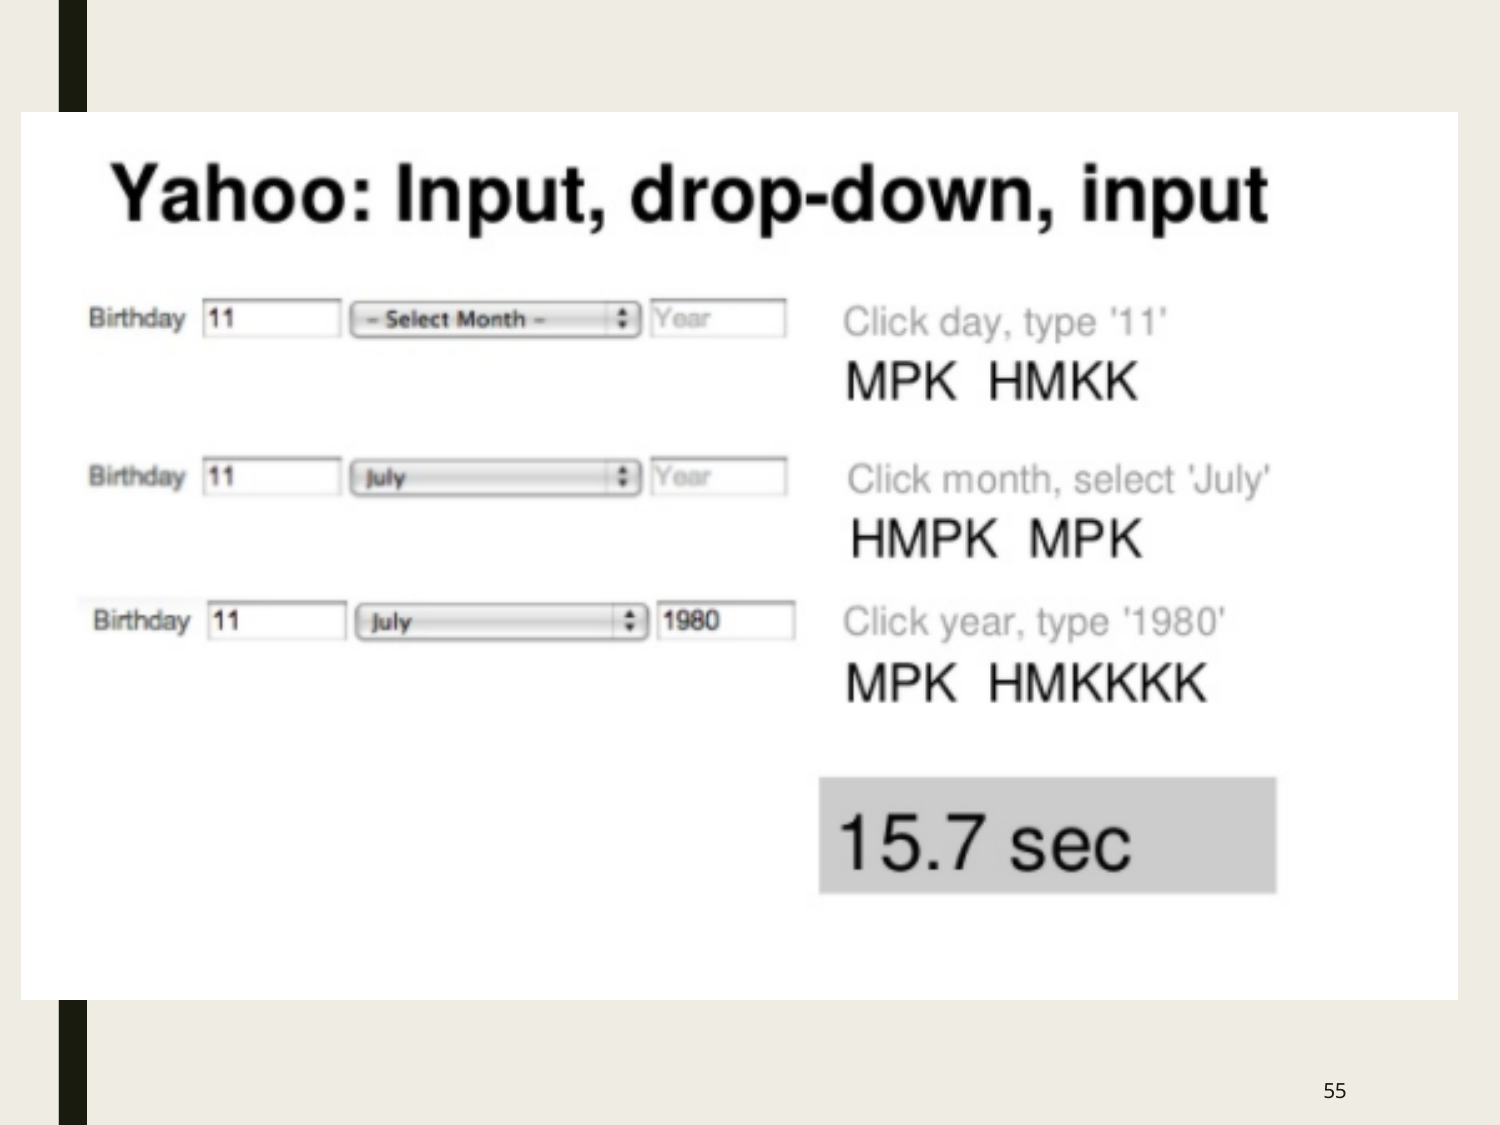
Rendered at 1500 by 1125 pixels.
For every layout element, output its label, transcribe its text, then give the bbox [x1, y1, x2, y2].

slide_number 55 [1165, 1058, 1362, 1125]
picture [21, 112, 1458, 1000]
